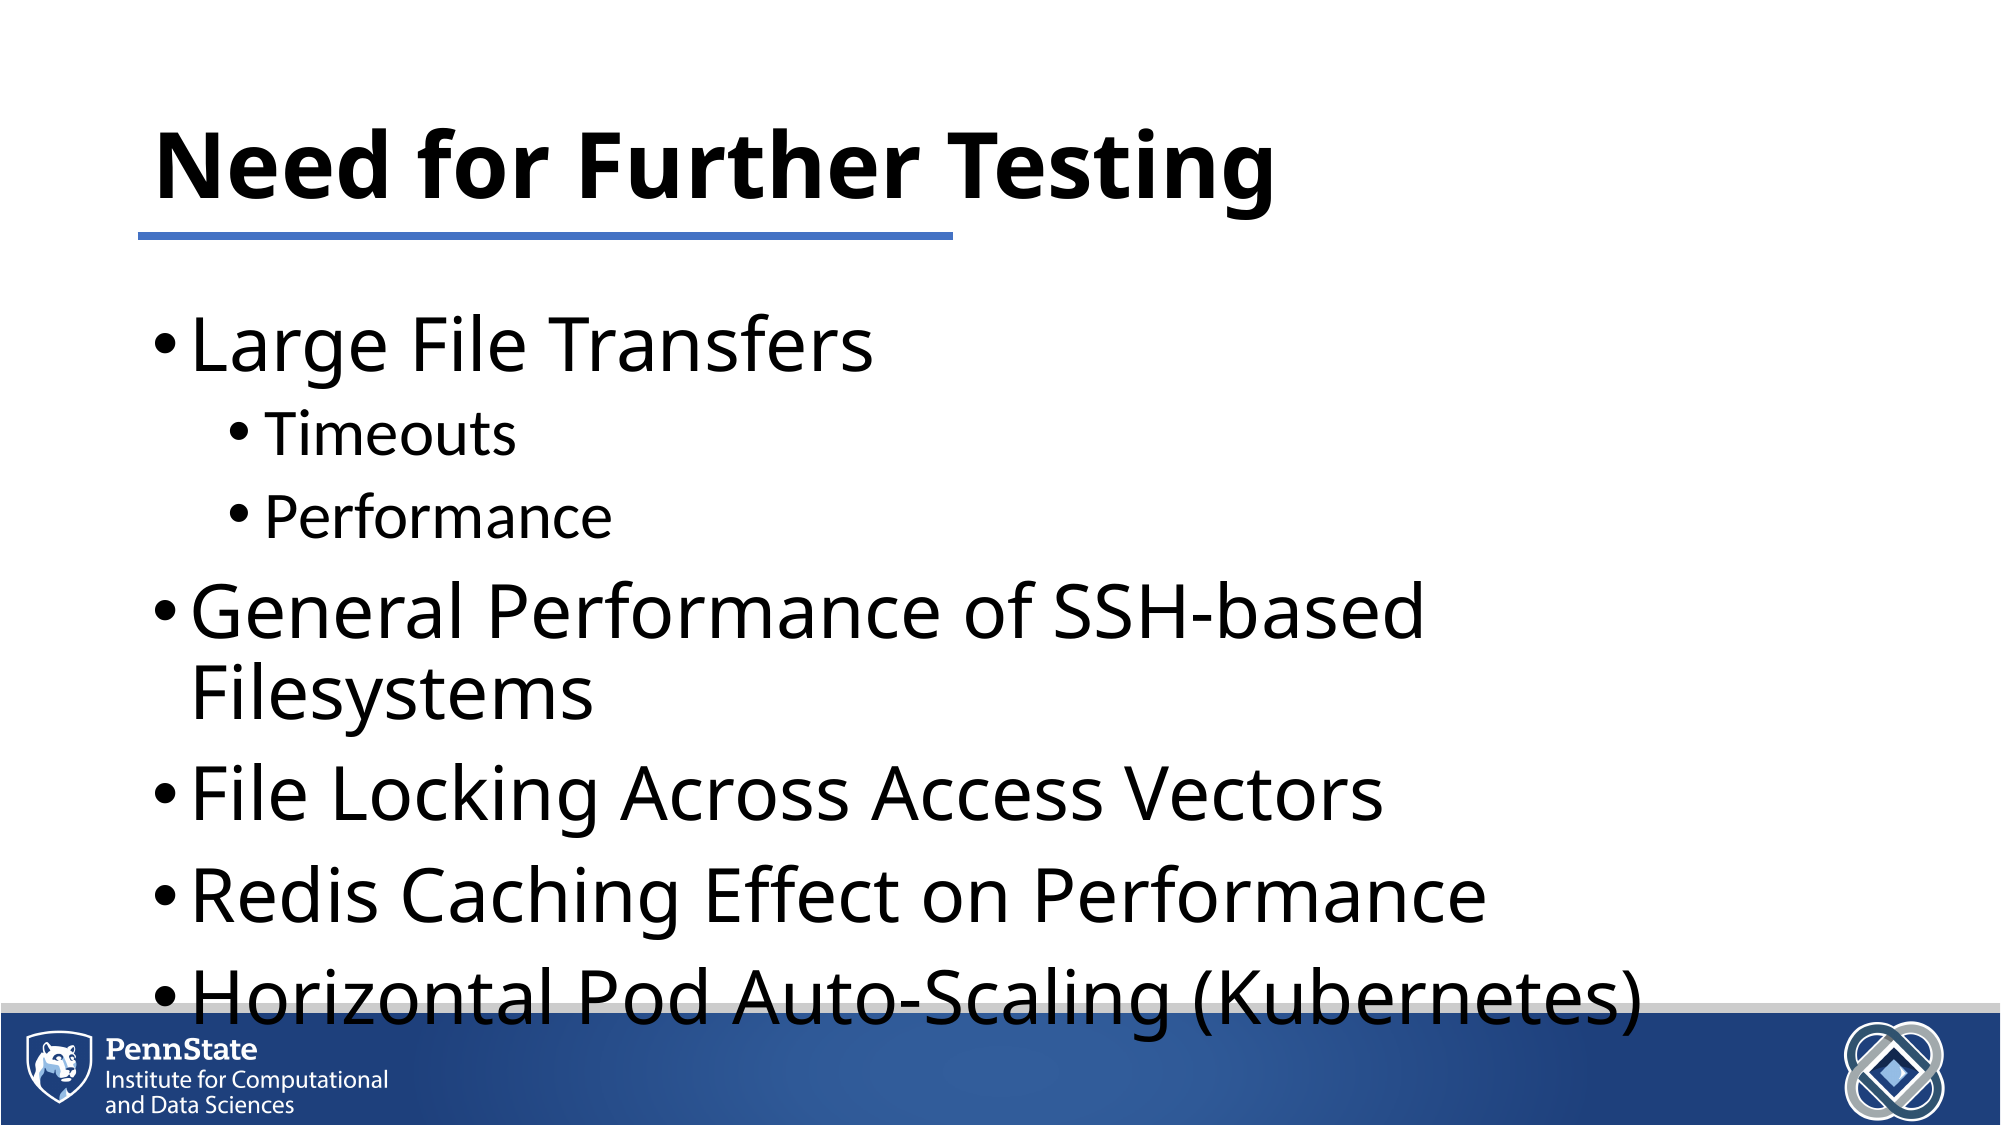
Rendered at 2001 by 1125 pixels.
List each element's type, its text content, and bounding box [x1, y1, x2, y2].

picture [0, 952, 2001, 1125]
title Need for Further Testing [137, 59, 1863, 278]
list Large File Transfers Timeouts Performance General Performance of SSH-based Filesystems File Locking Across Access Vectors Redis Caching Effect on Performance Horizontal Pod Auto-Scaling (Kubernetes) [137, 299, 1863, 1014]
